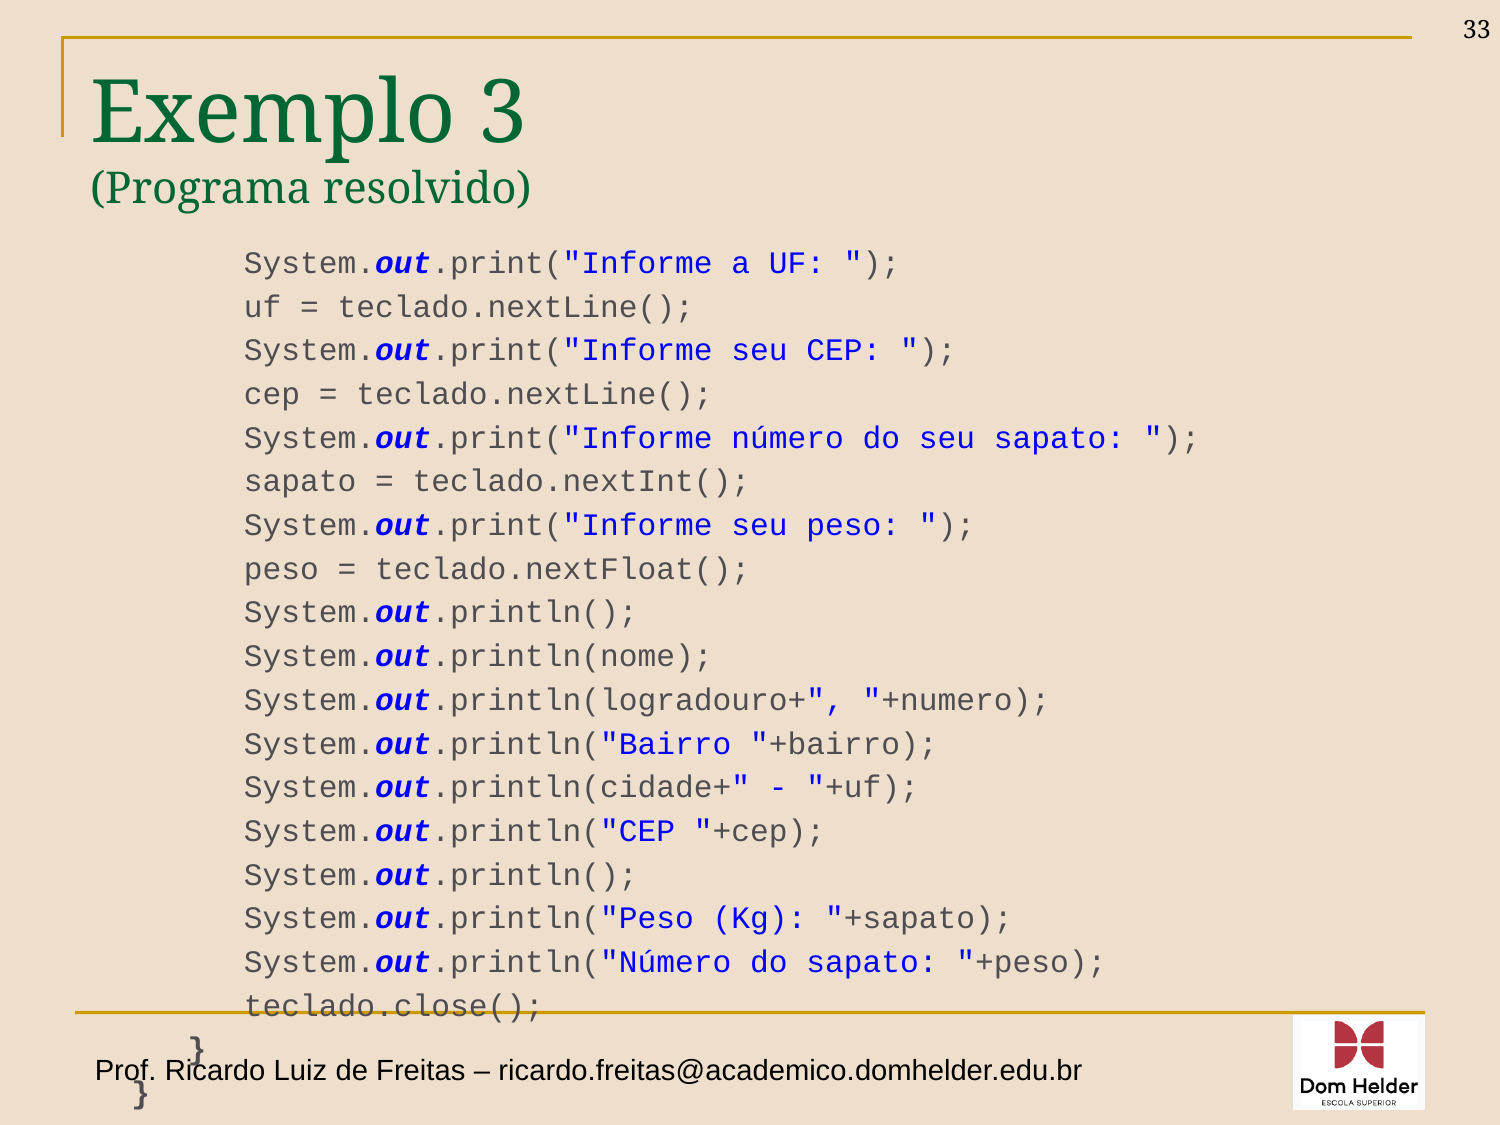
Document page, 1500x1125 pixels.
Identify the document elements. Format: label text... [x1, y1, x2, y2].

title Exemplo 3 (Programa resolvido) [75, 47, 1425, 235]
slide_number 33 [1392, 0, 1500, 55]
list System.out.print("Informe a UF: "); uf = teclado.nextLine(); System.out.print("Informe seu CEP: "); cep = teclado.nextLine(); System.out.print("Informe número do seu sapato: "); sapato = teclado.nextInt(); System.out.print("Informe seu peso: "); peso = teclado.nextFloat(); System.out.println(); System.out.println(nome); System.out.println(logradouro+", "+numero); System.out.println("Bairro "+bairro); System.out.println(cidade+" - "+uf); System.out.println("CEP "+cep); System.out.println(); System.out.println("Peso (Kg): "+sapato); System.out.println("Número do sapato: "+peso); teclado.close(); } } [116, 235, 1425, 1006]
picture [1293, 1015, 1425, 1110]
